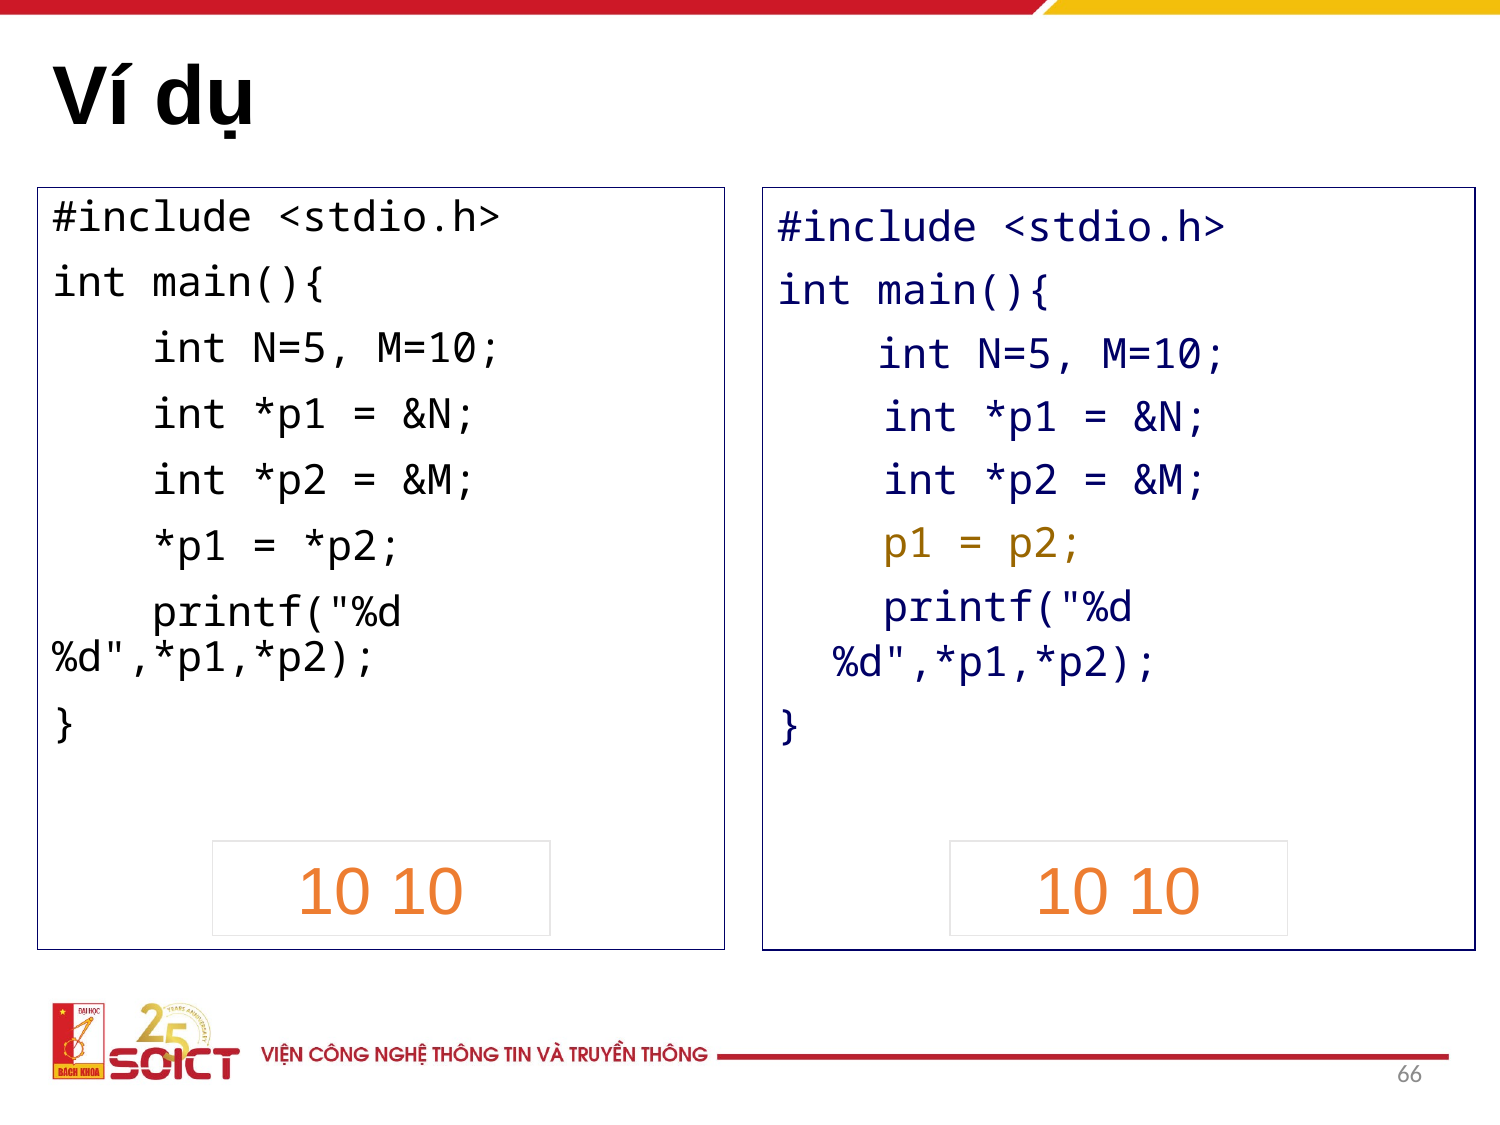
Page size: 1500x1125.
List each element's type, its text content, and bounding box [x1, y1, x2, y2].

text_box 10 10 [212, 840, 550, 936]
list #include <stdio.h> int main(){ int N=5, M=10; int *p1 = &N; int *p2 = &M; *p1 = *p2; printf("%d %d",*p1,*p2); } [37, 187, 725, 950]
text_box #include <stdio.h> int main(){ int N=5, M=10; int *p1 = &N; int *p2 = &M; p1 = p2; printf("%d %d",*p1,*p2); } [762, 187, 1475, 950]
picture [0, 0, 1500, 1125]
text_box 10 10 [950, 840, 1288, 936]
slide_number 66 [1059, 1042, 1438, 1103]
title Ví dụ [37, 20, 1438, 175]
